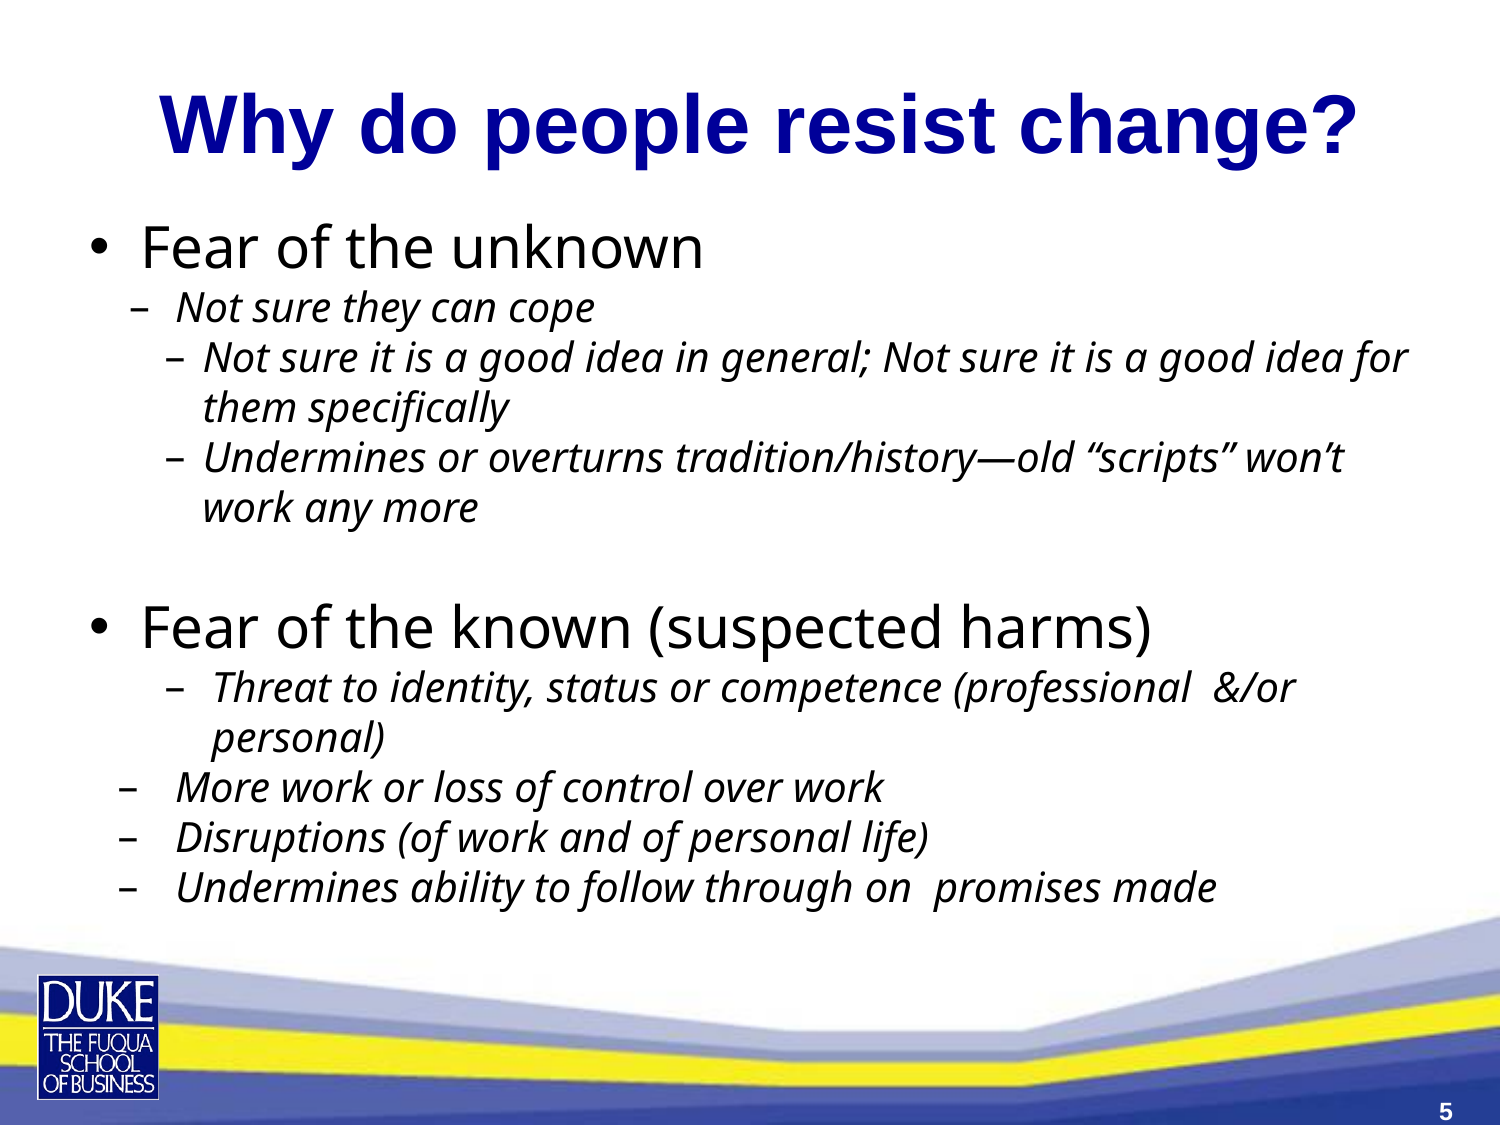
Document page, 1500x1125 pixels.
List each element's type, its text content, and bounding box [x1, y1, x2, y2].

title Why do people resist change? [86, 63, 1435, 178]
picture [0, 0, 1500, 1125]
text_box Fear of the unknown Not sure they can cope Not sure it is a good idea in general; Not sure it is a good idea for them specifically Undermines or overturns tradition/history—old “scripts” won’t work any more Fear of the known (suspected harms) Threat to identity, status or competence (professional &/or personal) More work or loss of control over work Disruptions (of work and of personal life) Undermines ability to follow through on promises made [74, 203, 1427, 918]
slide_number 5 [1099, 1083, 1469, 1125]
